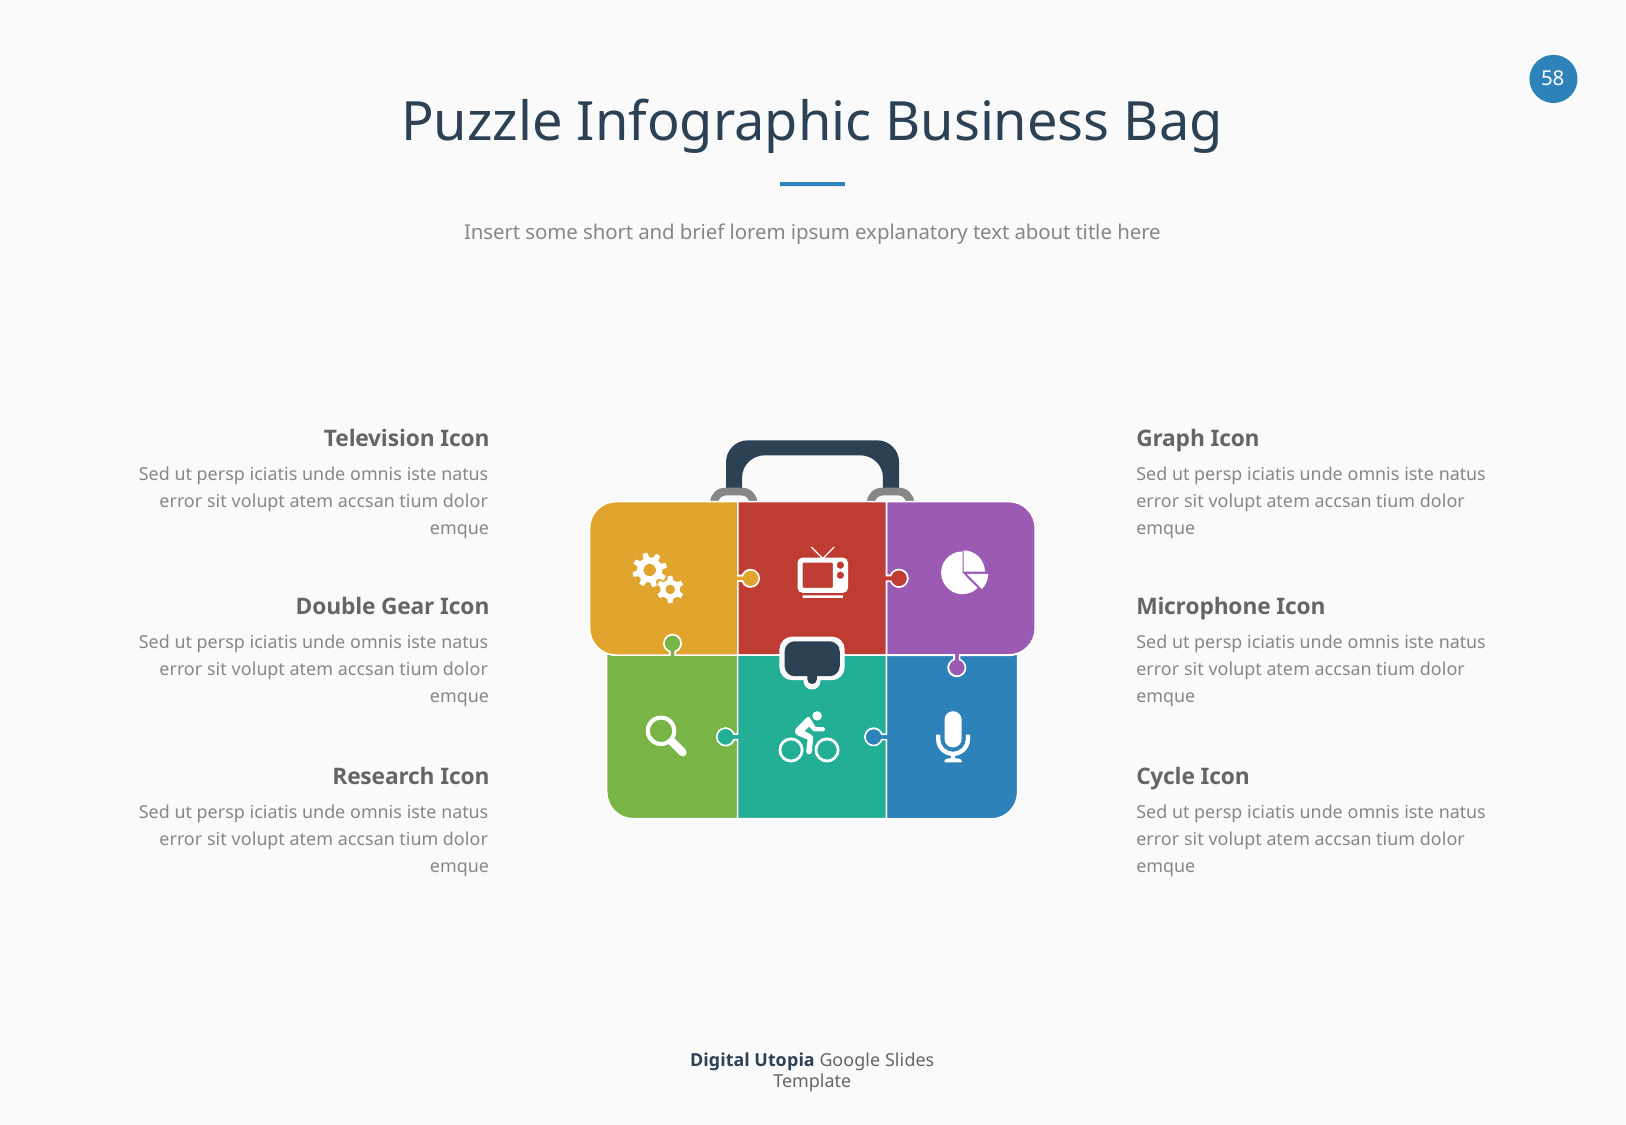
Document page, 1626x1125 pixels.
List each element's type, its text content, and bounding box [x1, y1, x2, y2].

list Insert some short and brief lorem ipsum explanatory text about title here [121, 219, 1504, 250]
text_box Graph Icon [1136, 423, 1504, 452]
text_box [589, 440, 1036, 820]
text_box Sed ut persp iciatis unde omnis iste natus error sit volupt atem accsan tium dolor emque [121, 456, 490, 512]
text_box Sed ut persp iciatis unde omnis iste natus error sit volupt atem accsan tium dolor emque [1136, 456, 1504, 512]
text_box Sed ut persp iciatis unde omnis iste natus error sit volupt atem accsan tium dolor emque [121, 625, 490, 680]
text_box Microphone Icon [1136, 592, 1504, 620]
text_box Sed ut persp iciatis unde omnis iste natus error sit volupt atem accsan tium dolor emque [1136, 625, 1504, 680]
text_box Cycle Icon [1136, 761, 1504, 790]
text_box Double Gear Icon [121, 592, 490, 620]
text_box Research Icon [121, 761, 490, 790]
list Puzzle Infographic Business Bag [121, 86, 1504, 159]
text_box Television Icon [121, 423, 490, 452]
text_box Sed ut persp iciatis unde omnis iste natus error sit volupt atem accsan tium dolor emque [121, 795, 490, 850]
text_box Sed ut persp iciatis unde omnis iste natus error sit volupt atem accsan tium dolor emque [1136, 795, 1504, 850]
